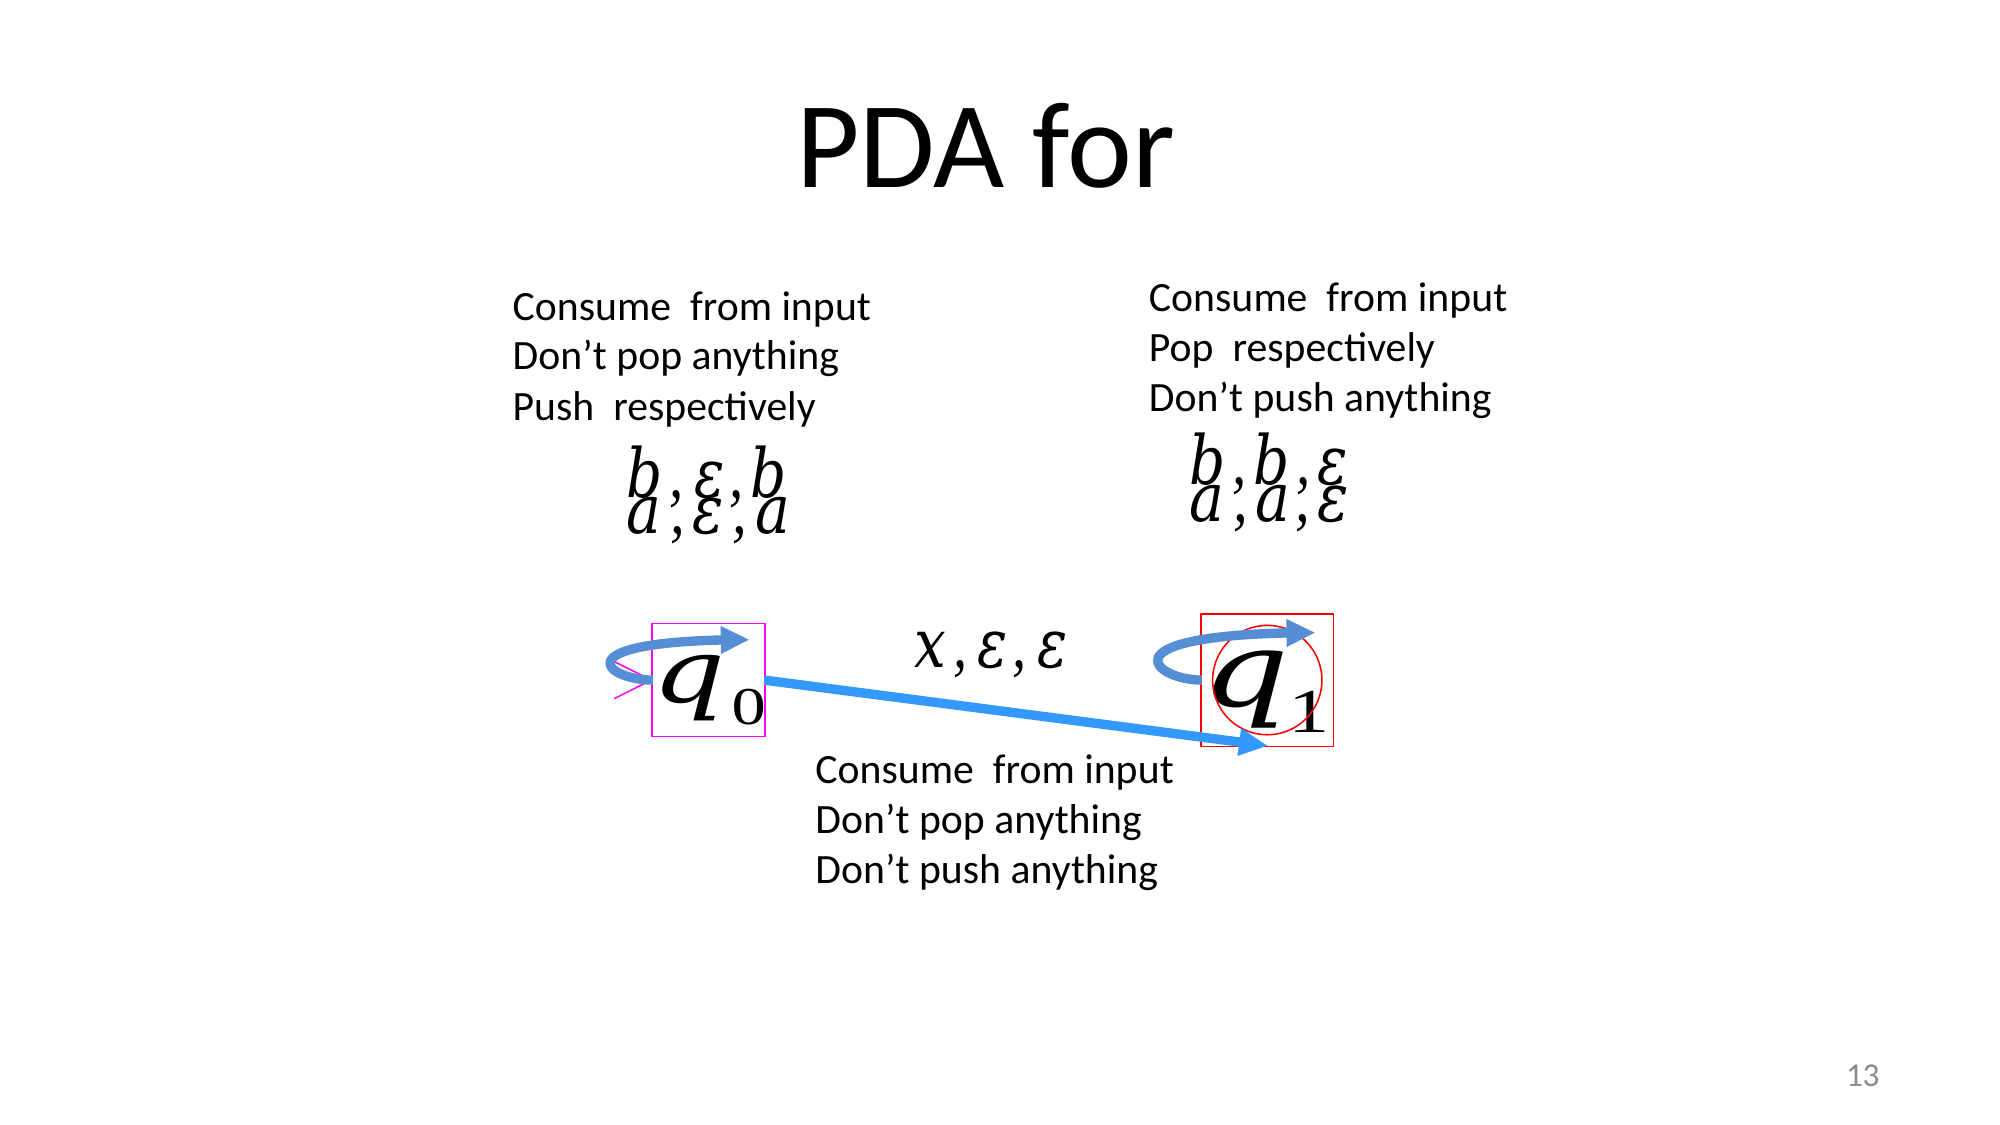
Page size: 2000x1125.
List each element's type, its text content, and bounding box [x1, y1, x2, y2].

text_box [1201, 614, 1334, 746]
slide_number 13 [1432, 1042, 1900, 1103]
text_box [1266, 587, 1270, 681]
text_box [613, 624, 765, 736]
